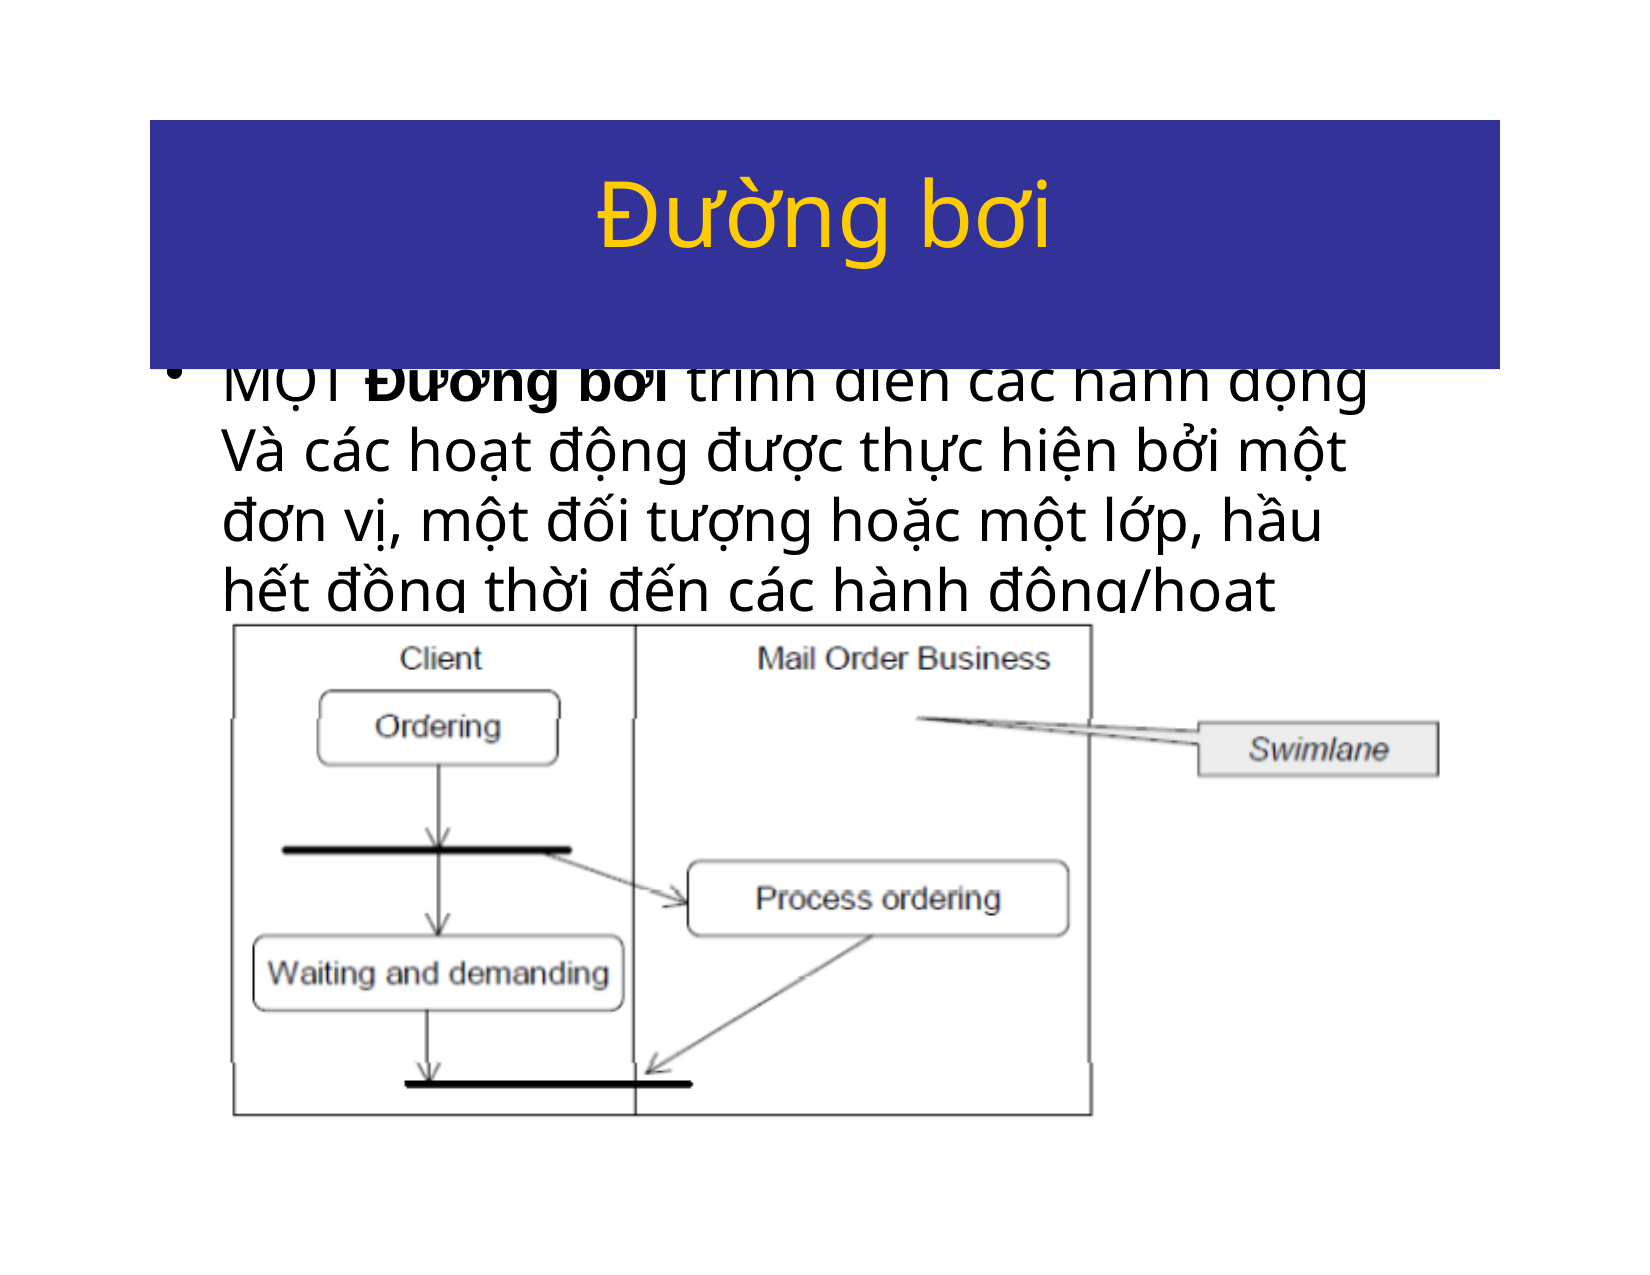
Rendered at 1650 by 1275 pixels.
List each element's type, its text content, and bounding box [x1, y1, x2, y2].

text_box MỘT Đường bơi trình diễn các hành động Và các hoạt động được thực hiện bởi một đơn vị, một đối tượng hoặc một lớp, hầu hết đồng thời đến các hành động/hoạt động khác. [162, 370, 1409, 613]
title Đường bơi [150, 120, 1500, 370]
picture [163, 613, 1501, 1138]
